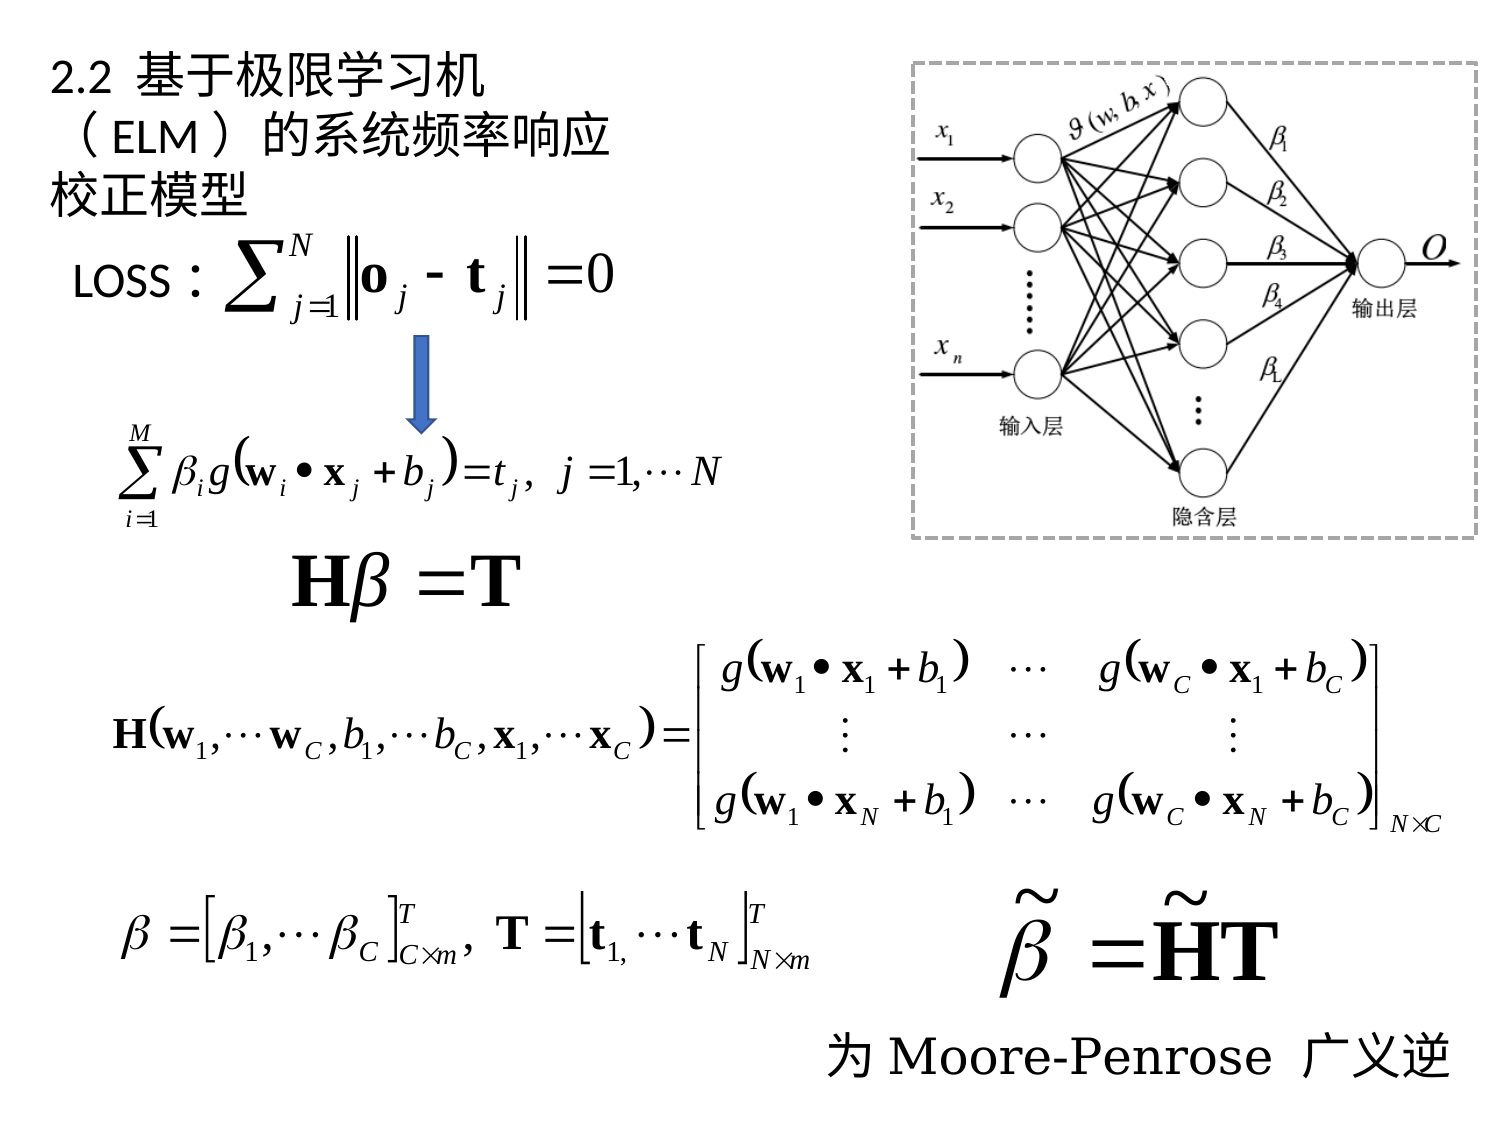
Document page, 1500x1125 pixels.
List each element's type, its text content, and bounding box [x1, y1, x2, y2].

picture [914, 64, 1474, 536]
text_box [106, 634, 1450, 841]
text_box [984, 877, 1293, 1018]
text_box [112, 891, 822, 979]
text_box LOSS： [57, 240, 215, 315]
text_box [215, 219, 625, 337]
text_box [413, 337, 430, 413]
text_box 2.2 基于极限学习机（ELM）的系统频率响应校正模型 [34, 35, 651, 231]
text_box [112, 413, 731, 634]
